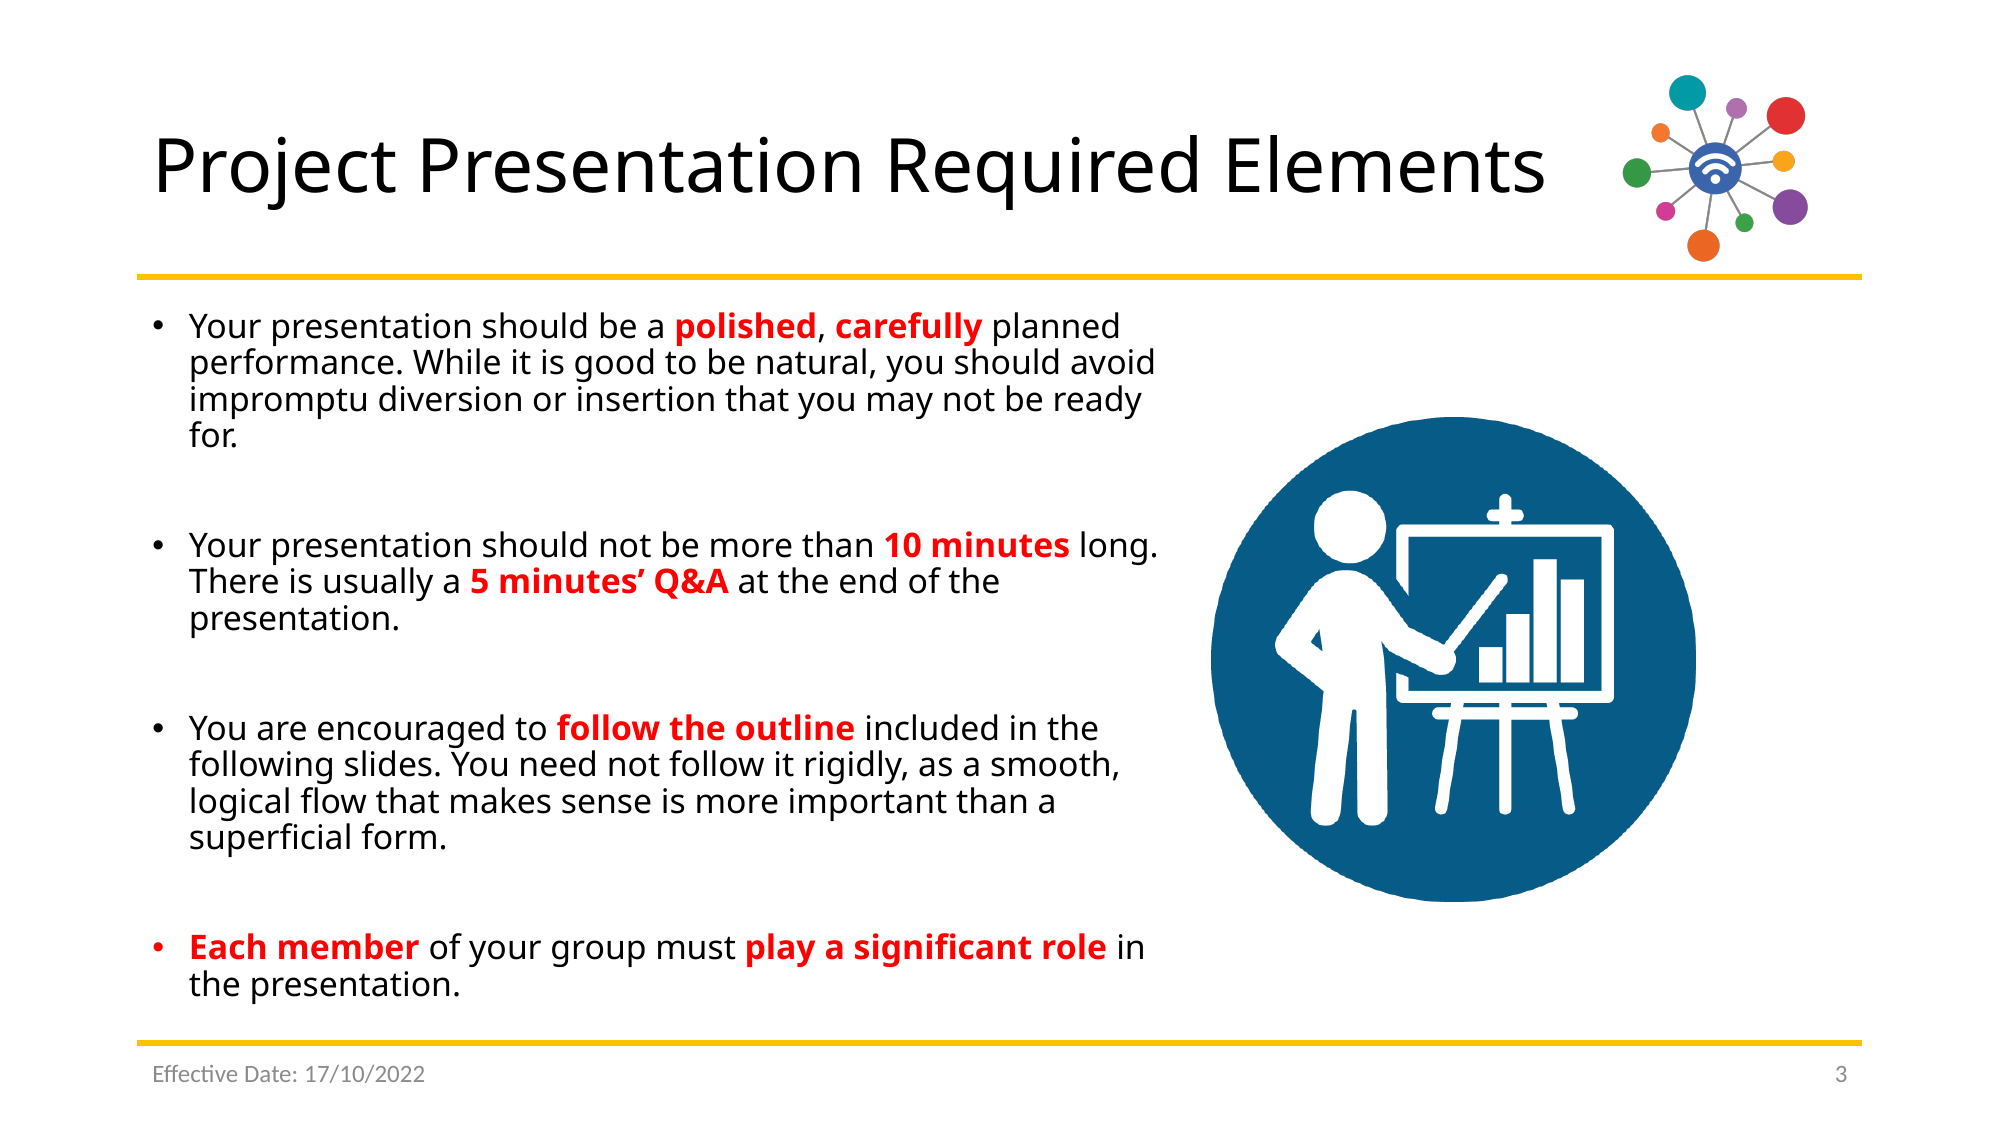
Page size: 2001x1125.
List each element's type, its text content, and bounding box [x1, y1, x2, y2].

picture [1397, 494, 1613, 814]
picture [1534, 560, 1556, 682]
list Your presentation should be a polished, carefully planned performance. While it is good to be natural, you should avoid impromptu diversion or insertion that you may not be ready for. Your presentation should not be more than 10 minutes long. There is usually a 5 minutes’ Q&A at the end of the presentation. You are encouraged to follow the outline included in the following slides. You need not follow it rigidly, as a smooth, logical flow that makes sense is more important than a superficial form. Each member of your group must play a significant role in the presentation. [137, 299, 1177, 1014]
picture [1480, 648, 1502, 682]
picture [1276, 571, 1507, 825]
picture [1561, 580, 1583, 682]
title Project Presentation Required Elements [137, 59, 1863, 278]
slide_number 3 [1412, 1042, 1863, 1103]
picture [1485, 691, 1696, 902]
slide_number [137, 1042, 588, 1103]
picture [1315, 491, 1386, 563]
picture [1211, 683, 1423, 902]
picture [1211, 417, 1431, 637]
picture [1507, 615, 1529, 682]
picture [1477, 417, 1696, 629]
